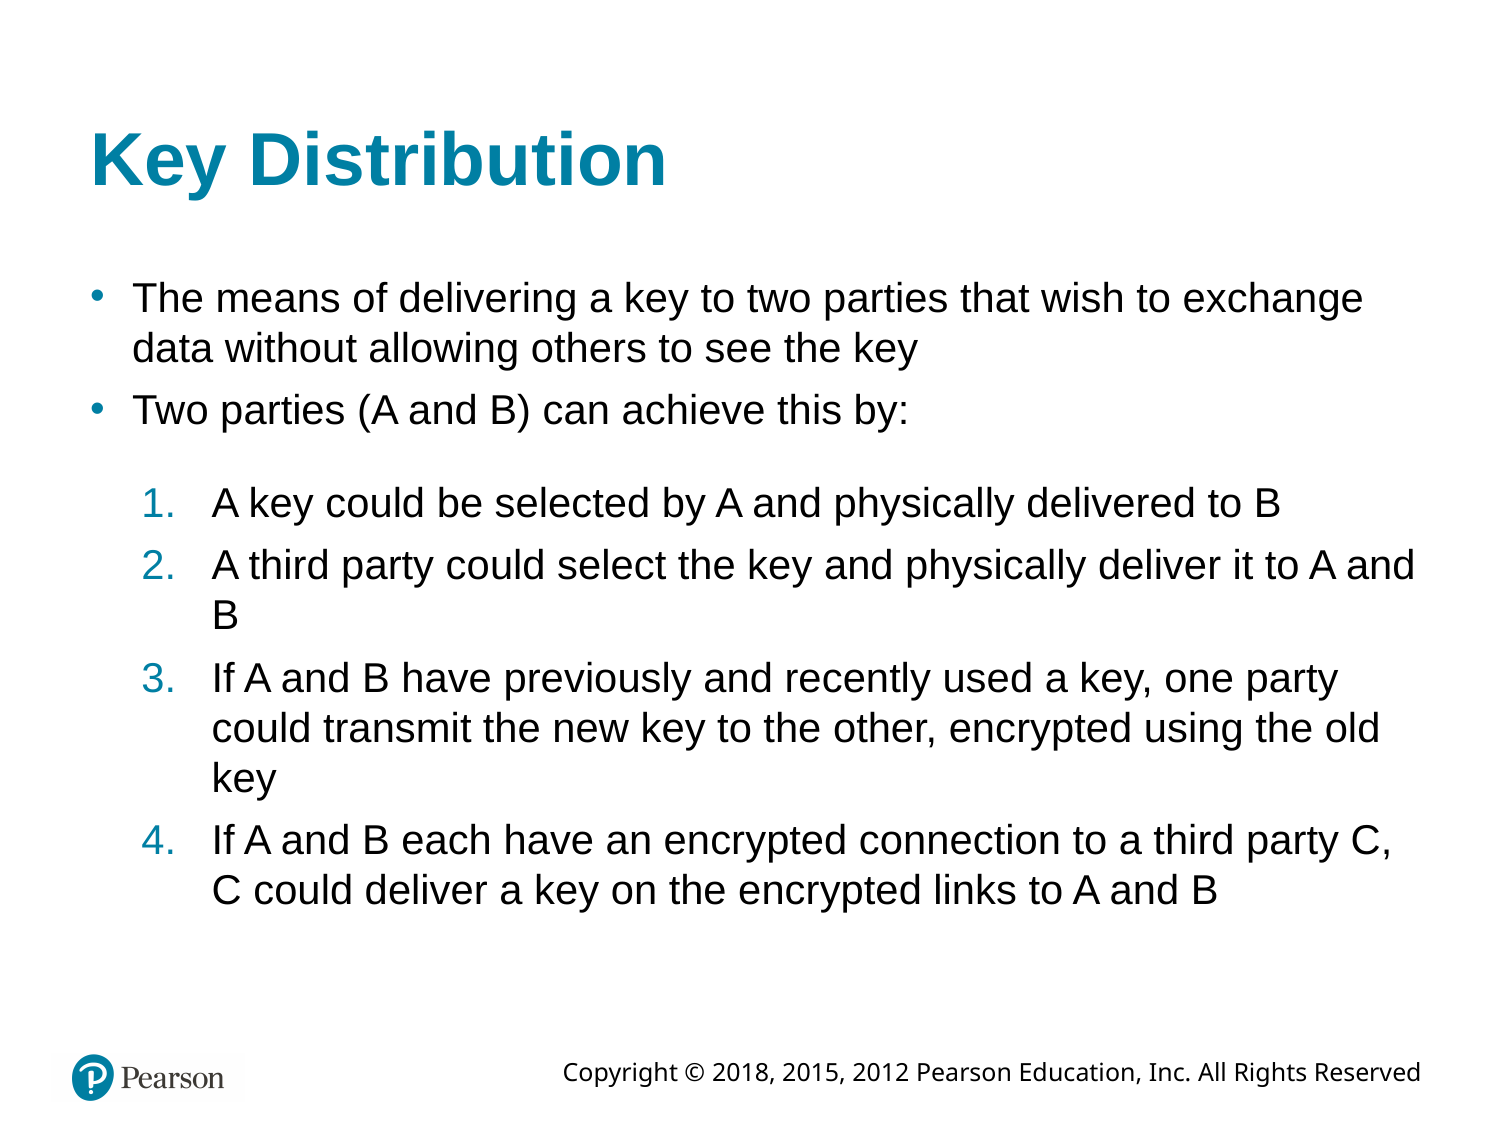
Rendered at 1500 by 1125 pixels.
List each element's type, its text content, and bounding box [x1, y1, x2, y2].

title Key Distribution [75, 35, 1425, 216]
picture [51, 1053, 245, 1102]
list A key could be selected by A and physically delivered to B A third party could select the key and physically deliver it to A and B If A and B have previously and recently used a key, one party could transmit the new key to the other, encrypted using the old key If A and B each have an encrypted connection to a third party C, C could deliver a key on the encrypted links to A and B [75, 460, 1432, 960]
list The means of delivering a key to two parties that wish to exchange data without allowing others to see the key Two parties (A and B) can achieve this by: [75, 255, 1425, 448]
